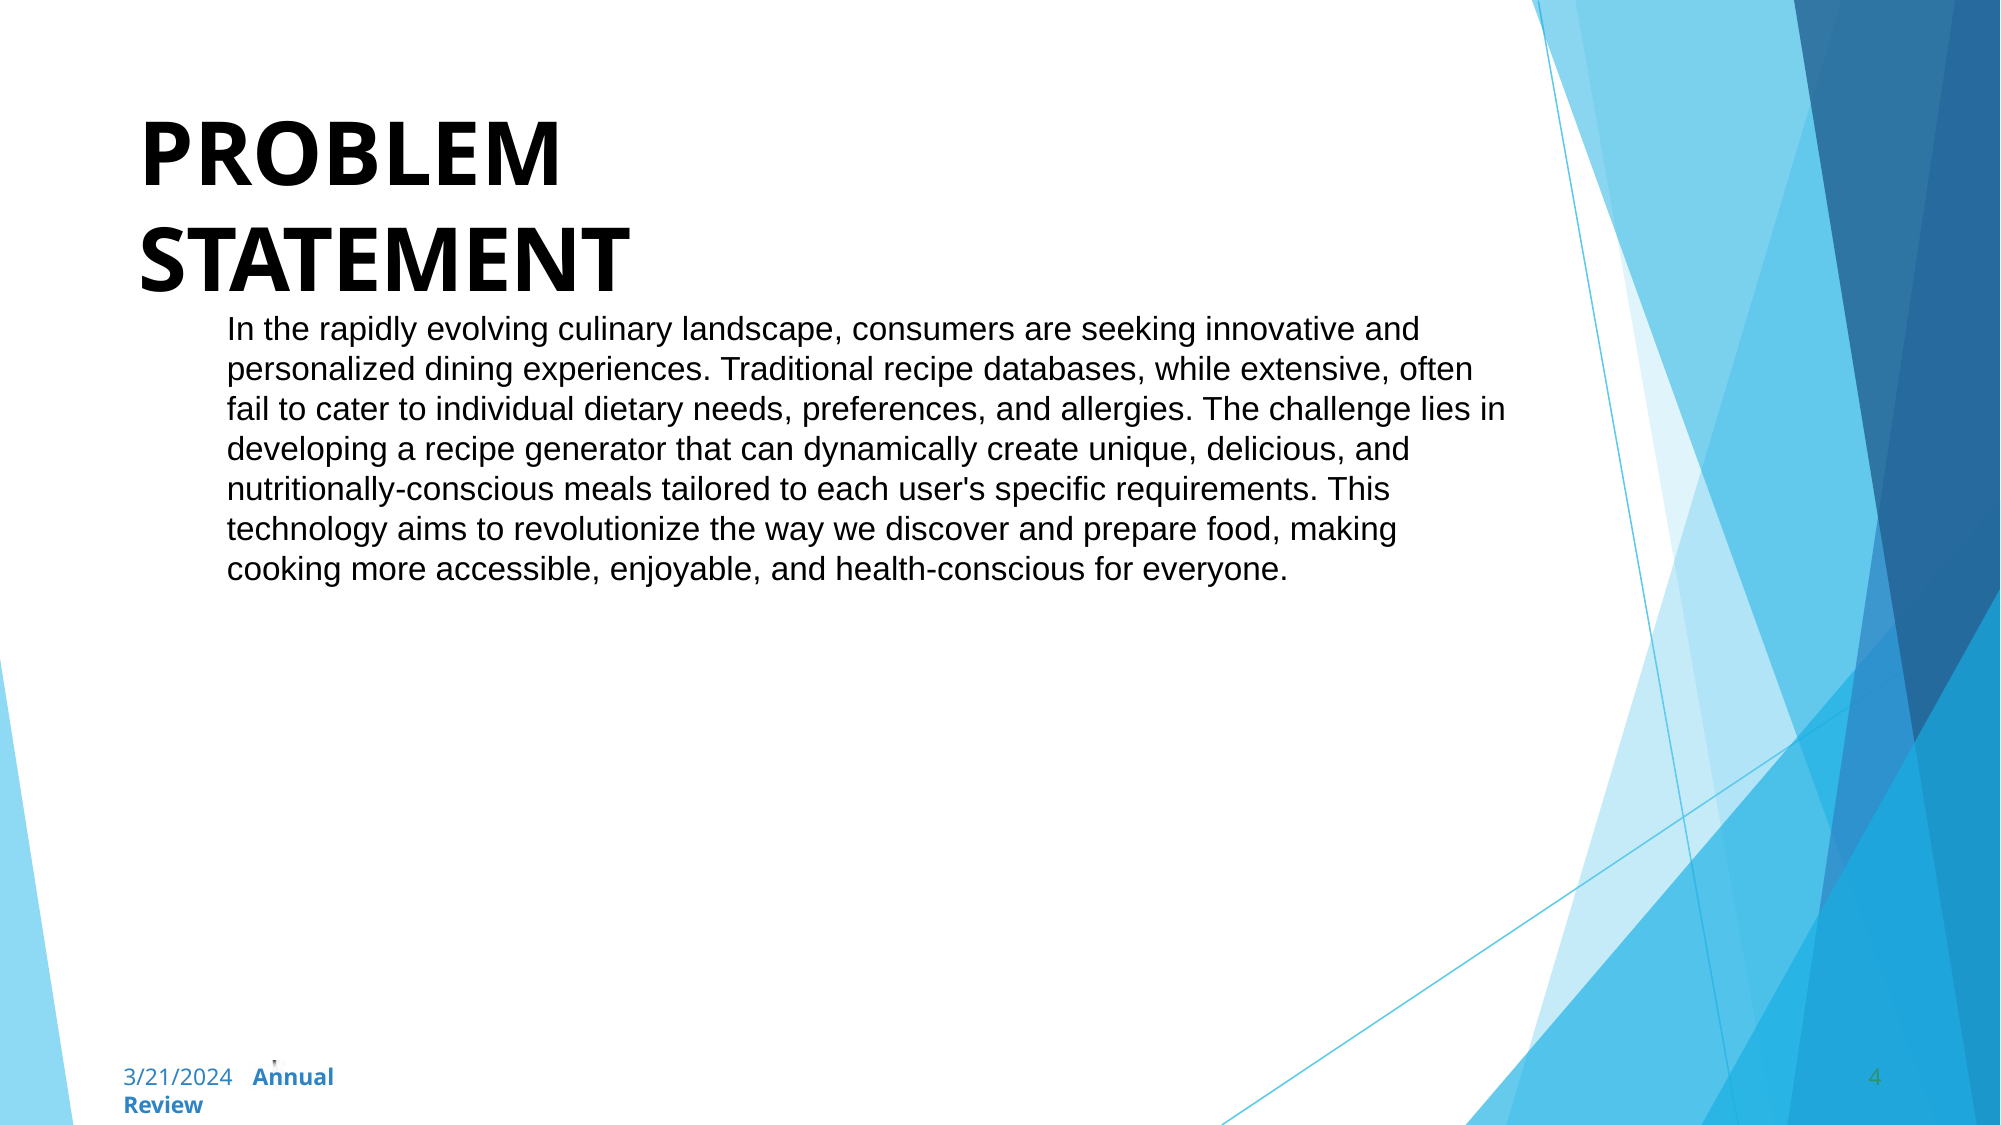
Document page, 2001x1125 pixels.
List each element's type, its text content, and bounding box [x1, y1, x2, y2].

slide_number 4 [1849, 1061, 1890, 1125]
title PROBLEM STATEMENT [136, 94, 1062, 310]
text_box In the rapidly evolving culinary landscape, consumers are seeking innovative and personalized dining experiences. Traditional recipe databases, while extensive, often fail to cater to individual dietary needs, preferences, and allergies. The challenge lies in developing a recipe generator that can dynamically create unique, delicious, and nutritionally-conscious meals tailored to each user's specific requirements. This technology aims to revolutionize the way we discover and prepare food, making cooking more accessible, enjoyable, and health-conscious for everyone. [212, 299, 1538, 674]
picture [110, 1060, 463, 1094]
text_box 3/21/2024 Annual Review [121, 1103, 417, 1118]
